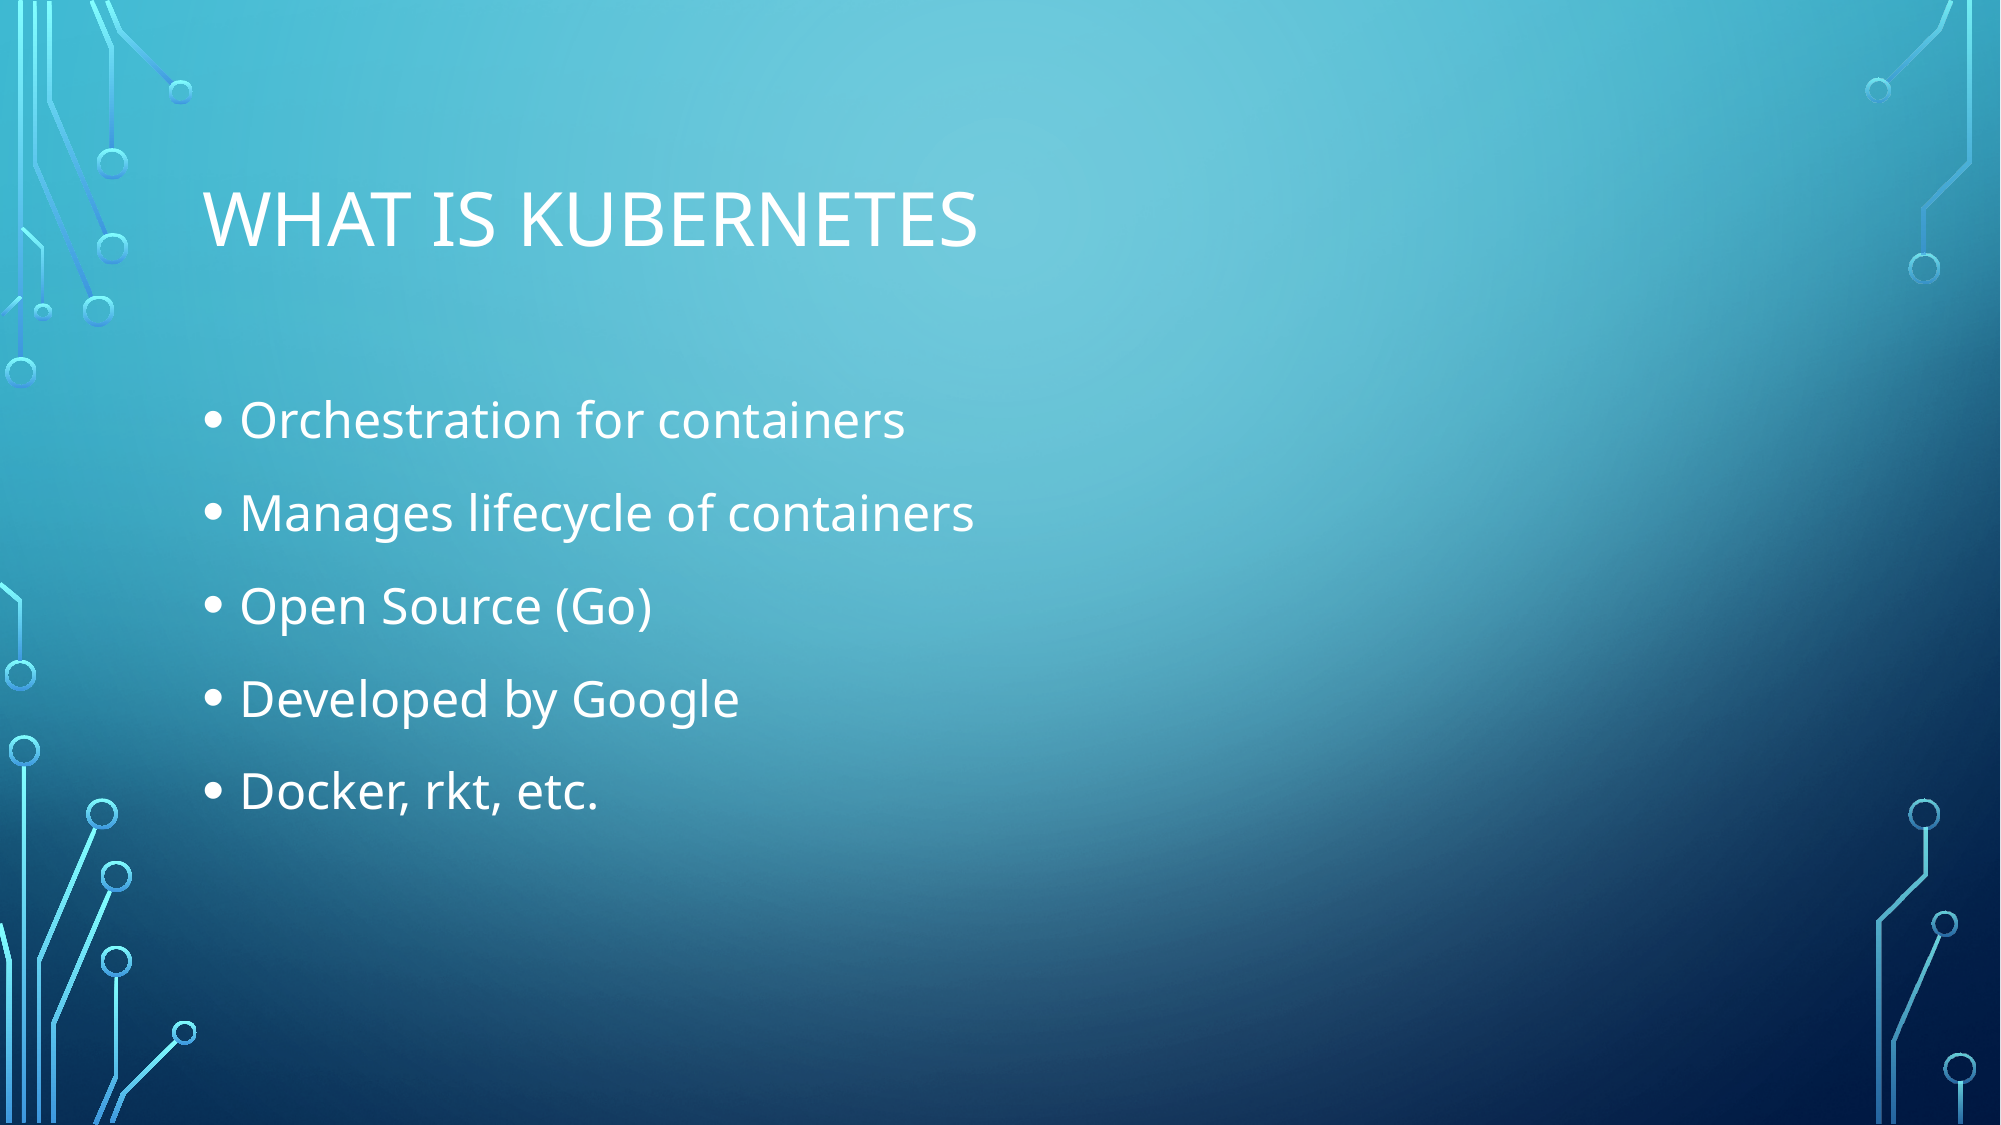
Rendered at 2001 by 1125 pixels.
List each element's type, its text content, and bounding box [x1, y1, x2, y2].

title What is kubernetes [187, 101, 1813, 344]
list Orchestration for containers Manages lifecycle of containers Open Source (Go) Developed by Google Docker, rkt, etc. [187, 369, 1813, 950]
